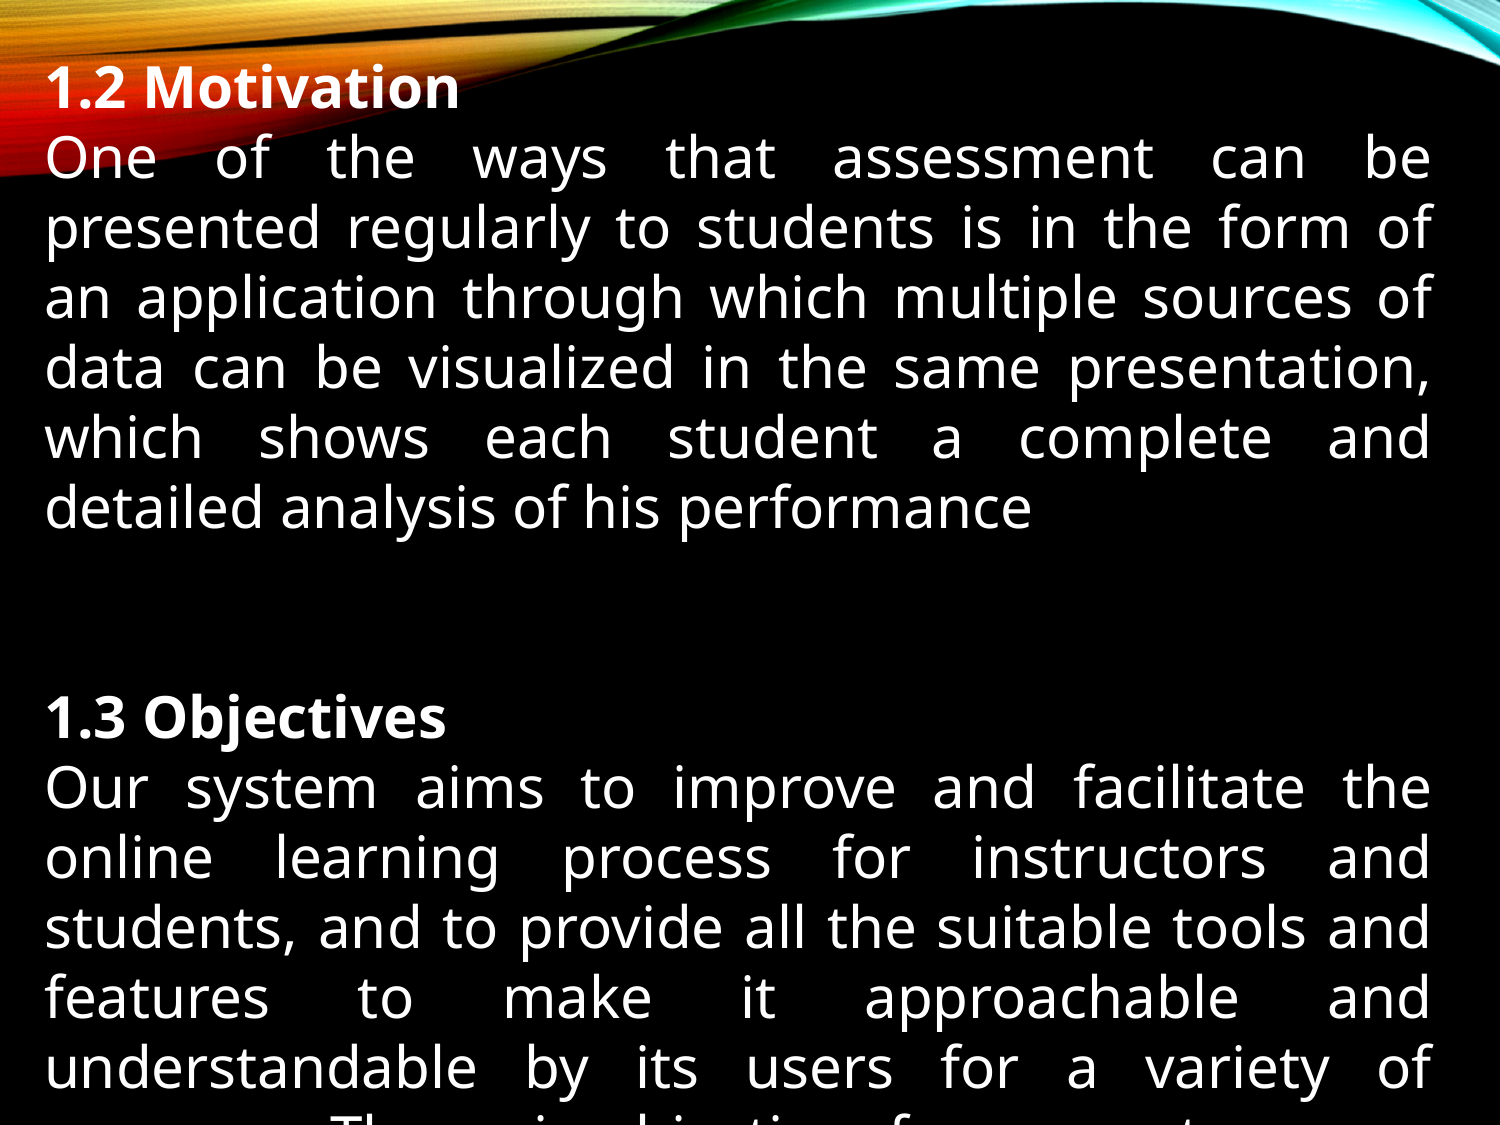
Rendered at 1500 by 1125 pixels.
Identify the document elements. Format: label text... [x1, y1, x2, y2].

picture [0, 0, 1500, 178]
text_box 1.2 Motivation One of the ways that assessment can be presented regularly to students is in the form of an application through which multiple sources of data can be visualized in the same presentation, which shows each student a complete and detailed analysis of his performance 1.3 Objectives Our system aims to improve and facilitate the online learning process for instructors and students, and to provide all the suitable tools and features to make it approachable and understandable by its users for a variety of purposes. The main objectives for our system are: [29, 42, 1447, 1125]
